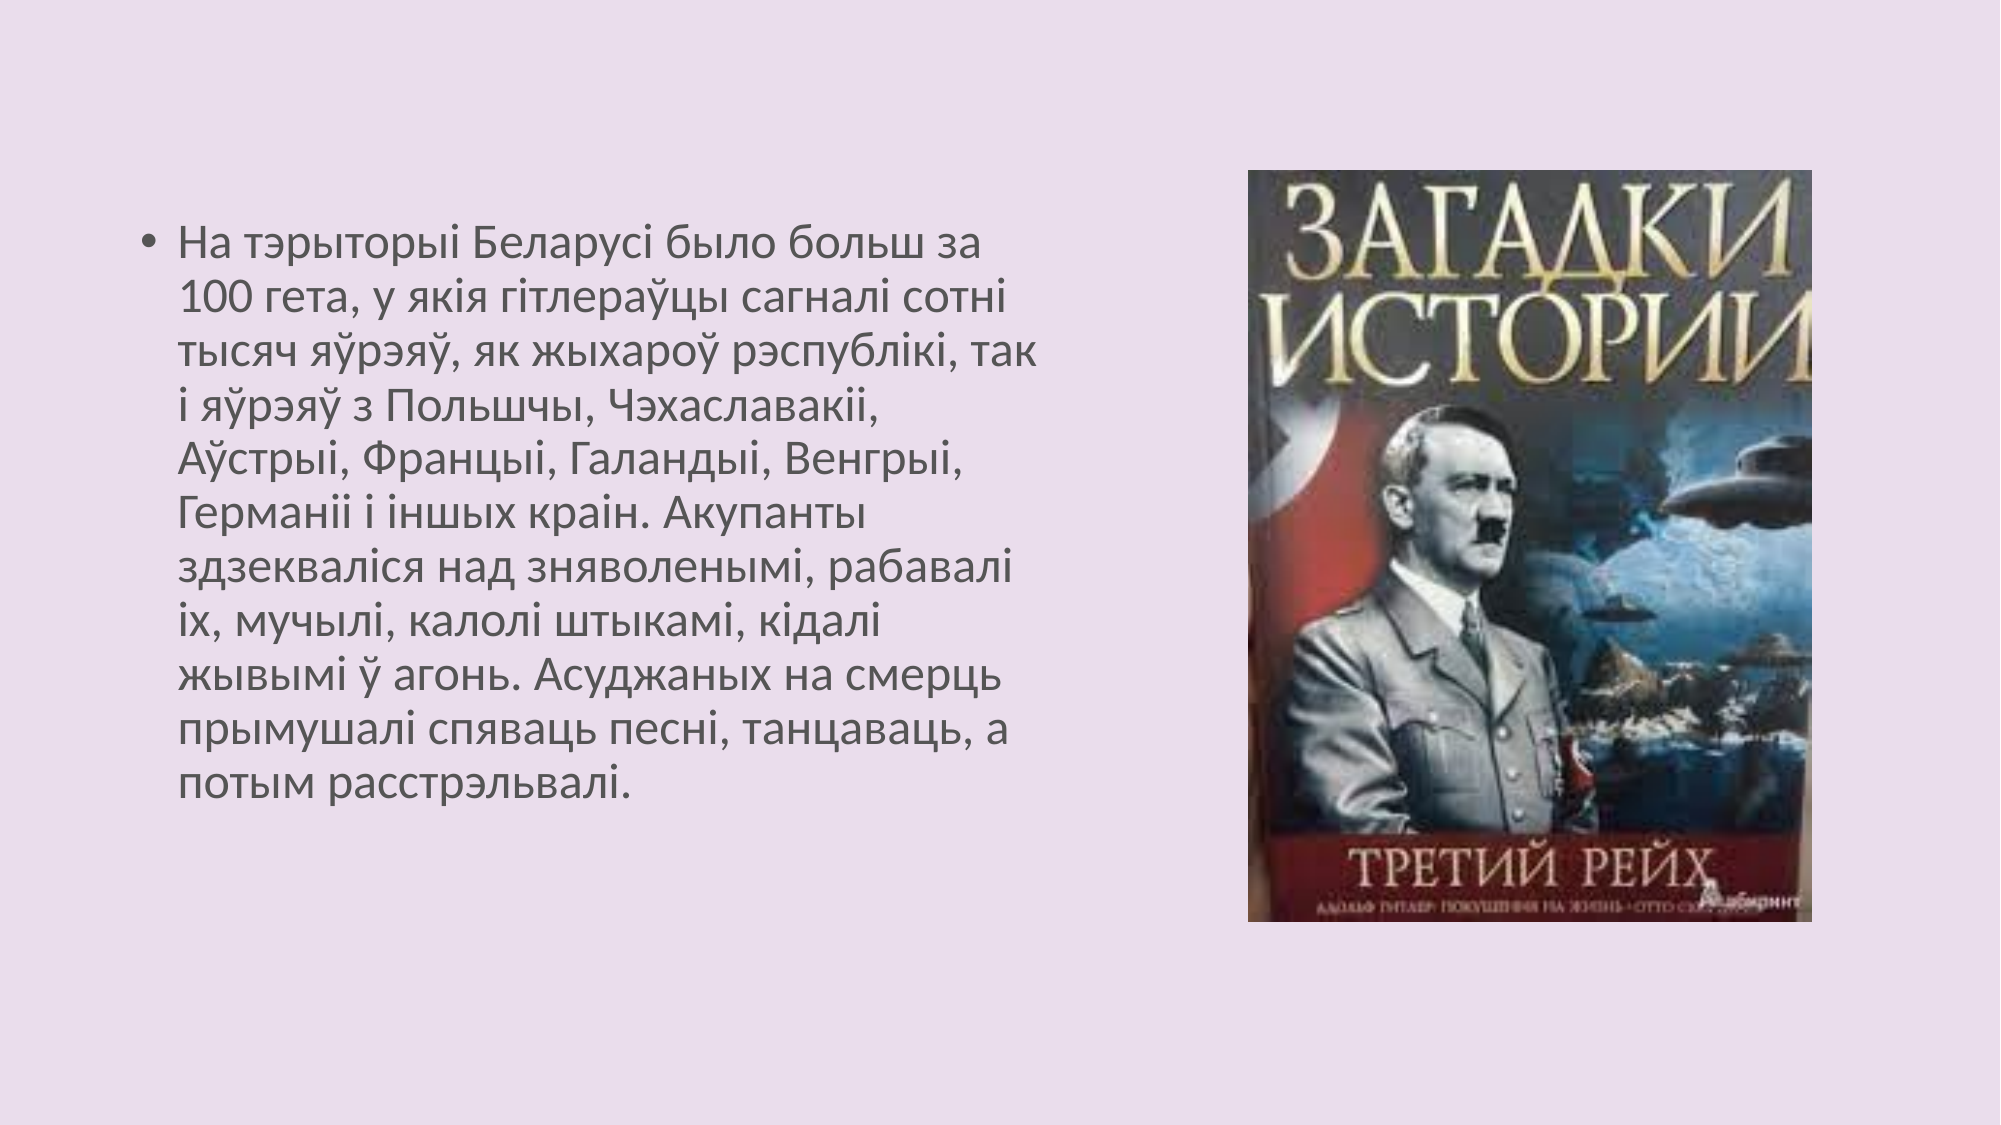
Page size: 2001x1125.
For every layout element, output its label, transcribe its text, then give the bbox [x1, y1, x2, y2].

picture [1248, 170, 1812, 923]
list На тэрыторыі Беларусі было больш за 100 гета, у якія гітлераўцы сагналі сотні тысяч яўрэяў, як жыхароў рэспублікі, так і яўрэяў з Польшчы, Чэхаславакіі, Аўстрыі, Францыі, Галандыі, Венгрыі, Германіі і іншых краін. Акупанты здзекваліся над зняволенымі, рабавалі іх, мучылі, калолі штыкамі, кідалі жывымі ў агонь. Асуджаных на смерць прымушалі спяваць песні, танцаваць, а потым расстрэльвалі. [125, 208, 1063, 923]
